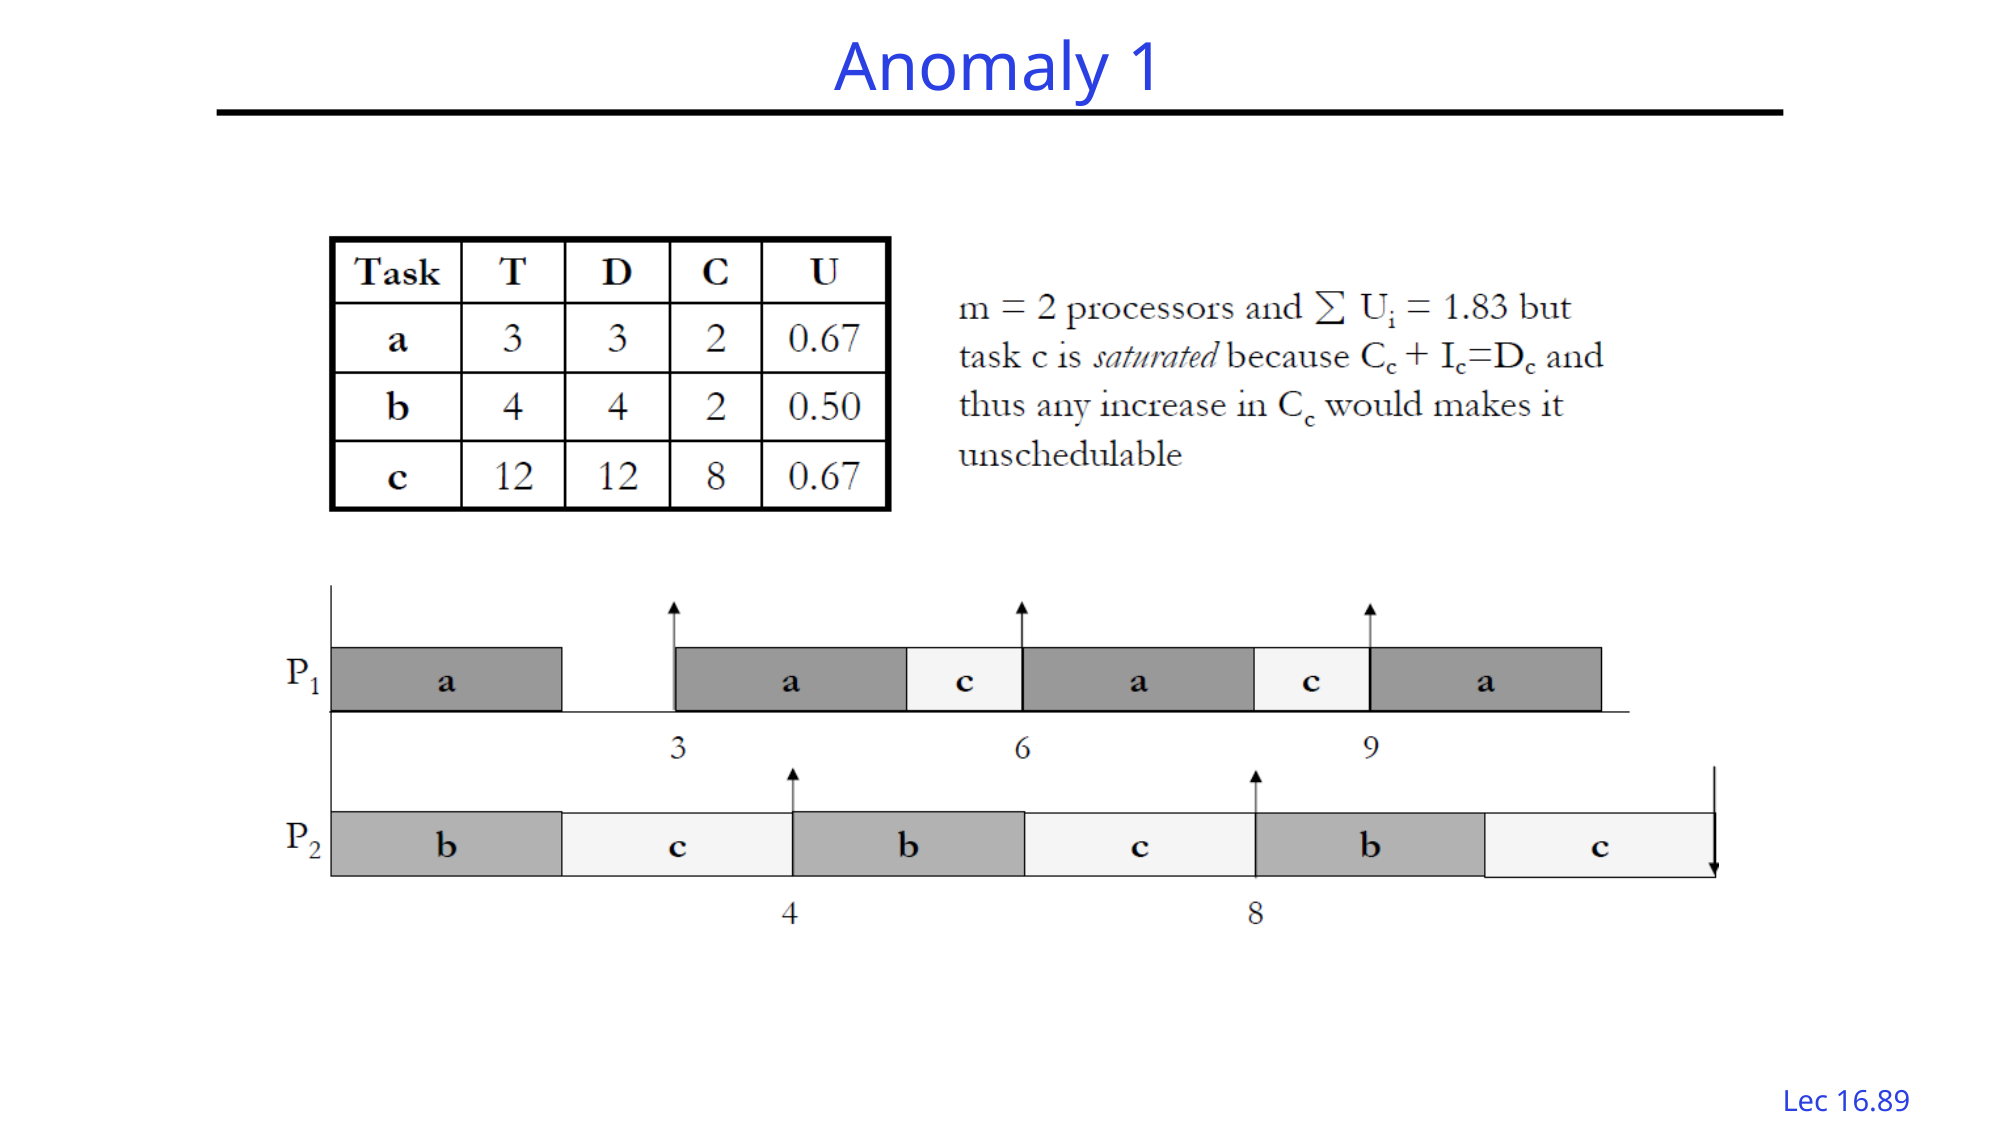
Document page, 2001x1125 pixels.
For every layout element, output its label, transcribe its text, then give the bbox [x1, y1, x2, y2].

title Anomaly 1 [216, 24, 1784, 113]
picture [285, 230, 1719, 932]
